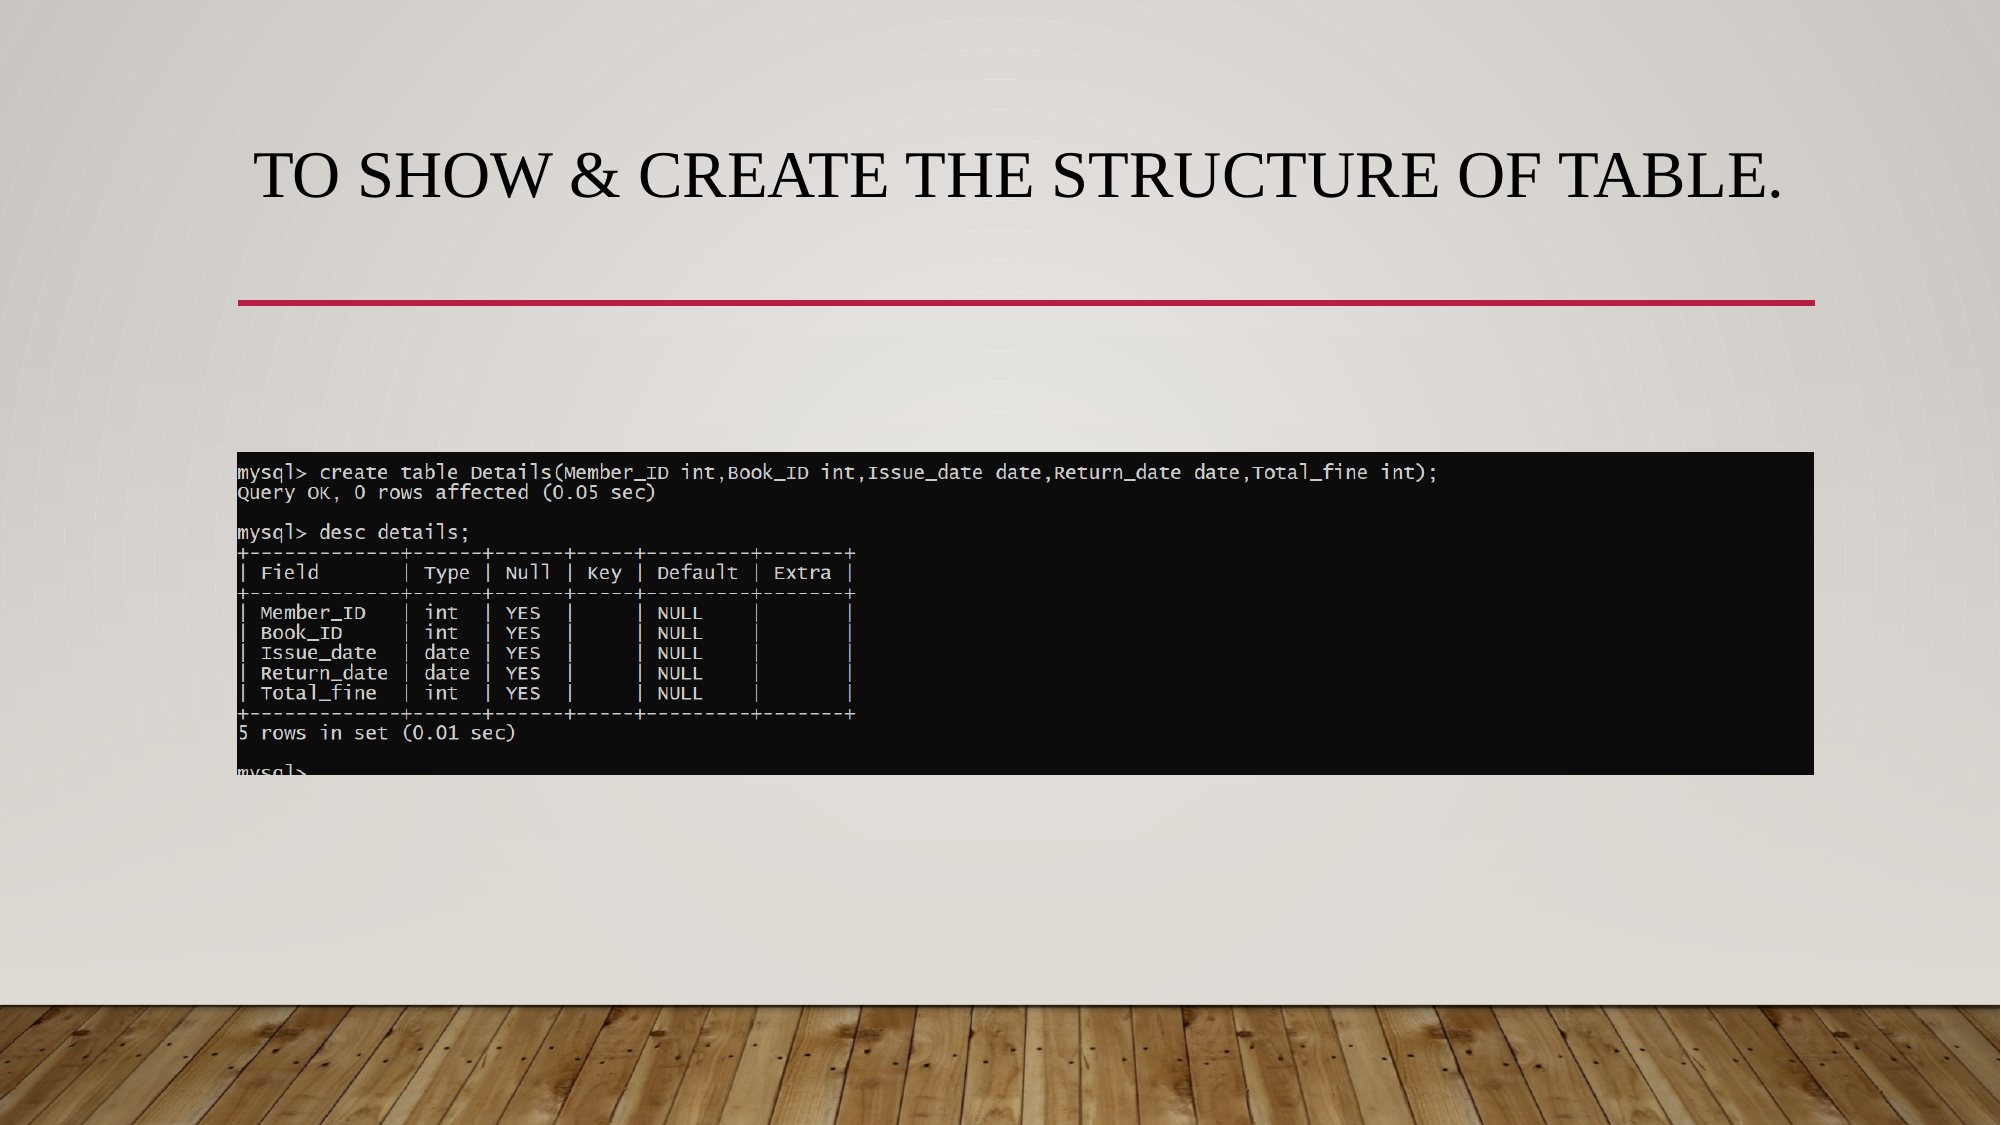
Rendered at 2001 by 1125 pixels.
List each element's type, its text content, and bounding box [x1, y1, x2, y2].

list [237, 452, 1814, 775]
title To Show & Create the Structure of Table. [238, 131, 1814, 305]
picture [0, 1005, 2000, 1125]
